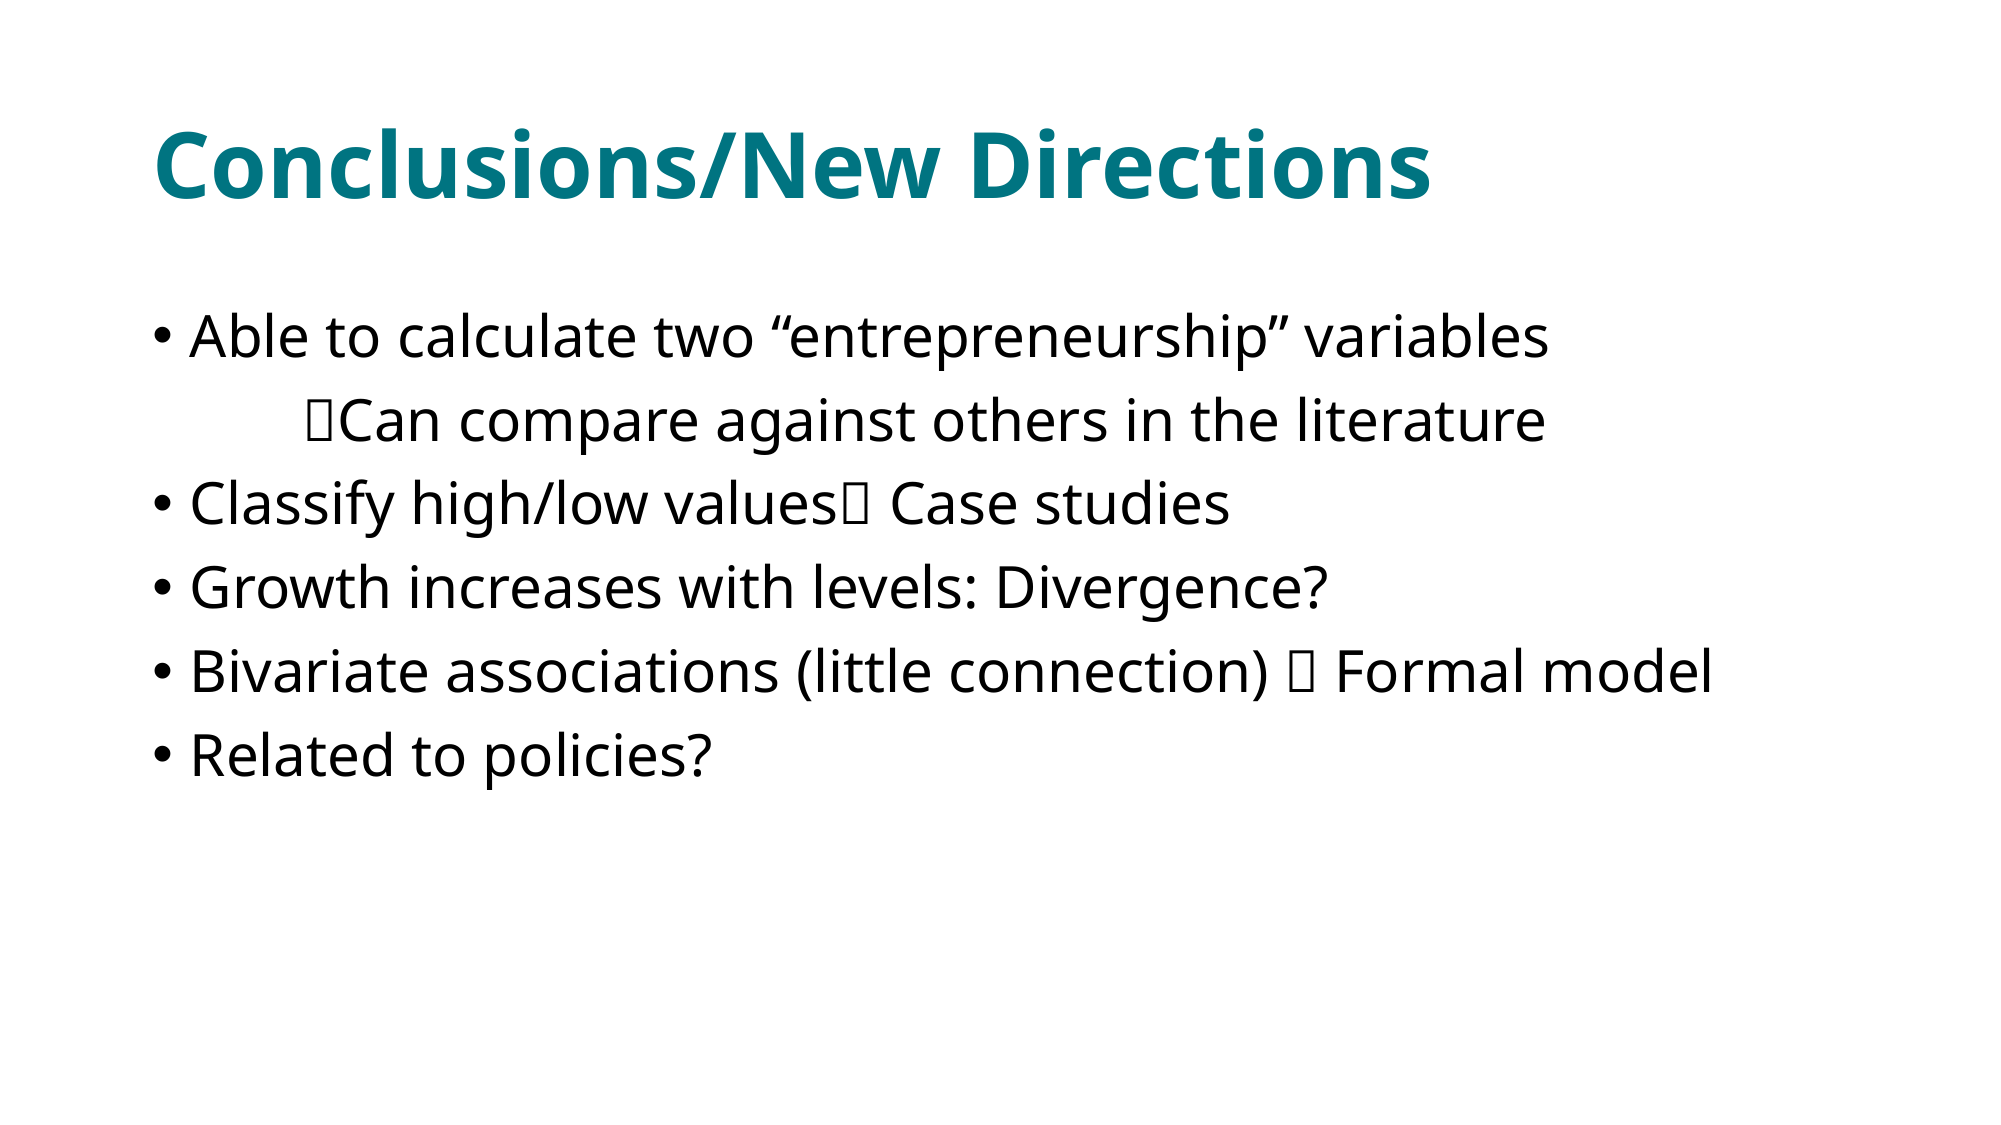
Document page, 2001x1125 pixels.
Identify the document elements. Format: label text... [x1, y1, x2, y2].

list Able to calculate two “entrepreneurship” variables Can compare against others in the literature Classify high/low values Case studies Growth increases with levels: Divergence? Bivariate associations (little connection)  Formal model Related to policies? [137, 299, 1863, 1014]
title Conclusions/New Directions [137, 59, 1863, 278]
